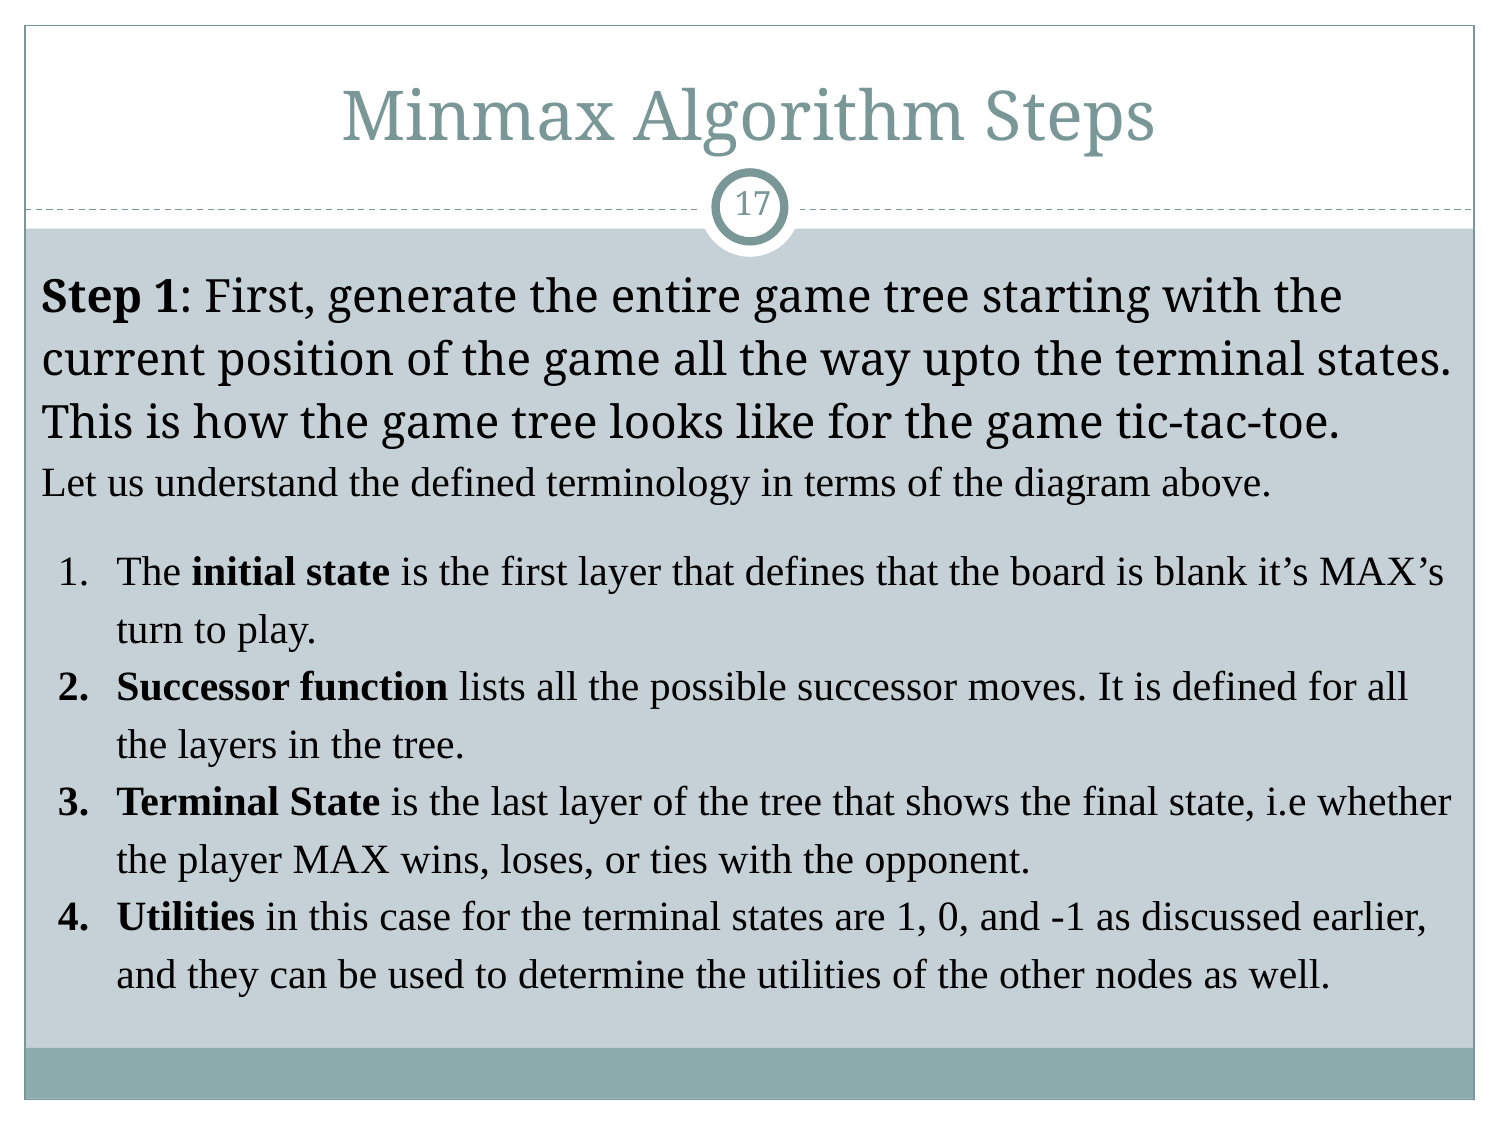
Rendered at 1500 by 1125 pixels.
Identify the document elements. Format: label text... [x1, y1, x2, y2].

title Minmax Algorithm Steps [49, 37, 1450, 162]
slide_number ‹#› [715, 168, 791, 241]
list Step 1: First, generate the entire game tree starting with the current position of the game all the way upto the terminal states. This is how the game tree looks like for the game tic-tac-toe. Let us understand the defined terminology in terms of the diagram above. The initial state is the first layer that defines that the board is blank it’s MAX’s turn to play. Successor function lists all the possible successor moves. It is defined for all the layers in the tree. Terminal State is the last layer of the tree that shows the final state, i.e whether the player MAX wins, loses, or ties with the opponent. Utilities in this case for the terminal states are 1, 0, and -1 as discussed earlier, and they can be used to determine the utilities of the other nodes as well. [26, 250, 1474, 1089]
